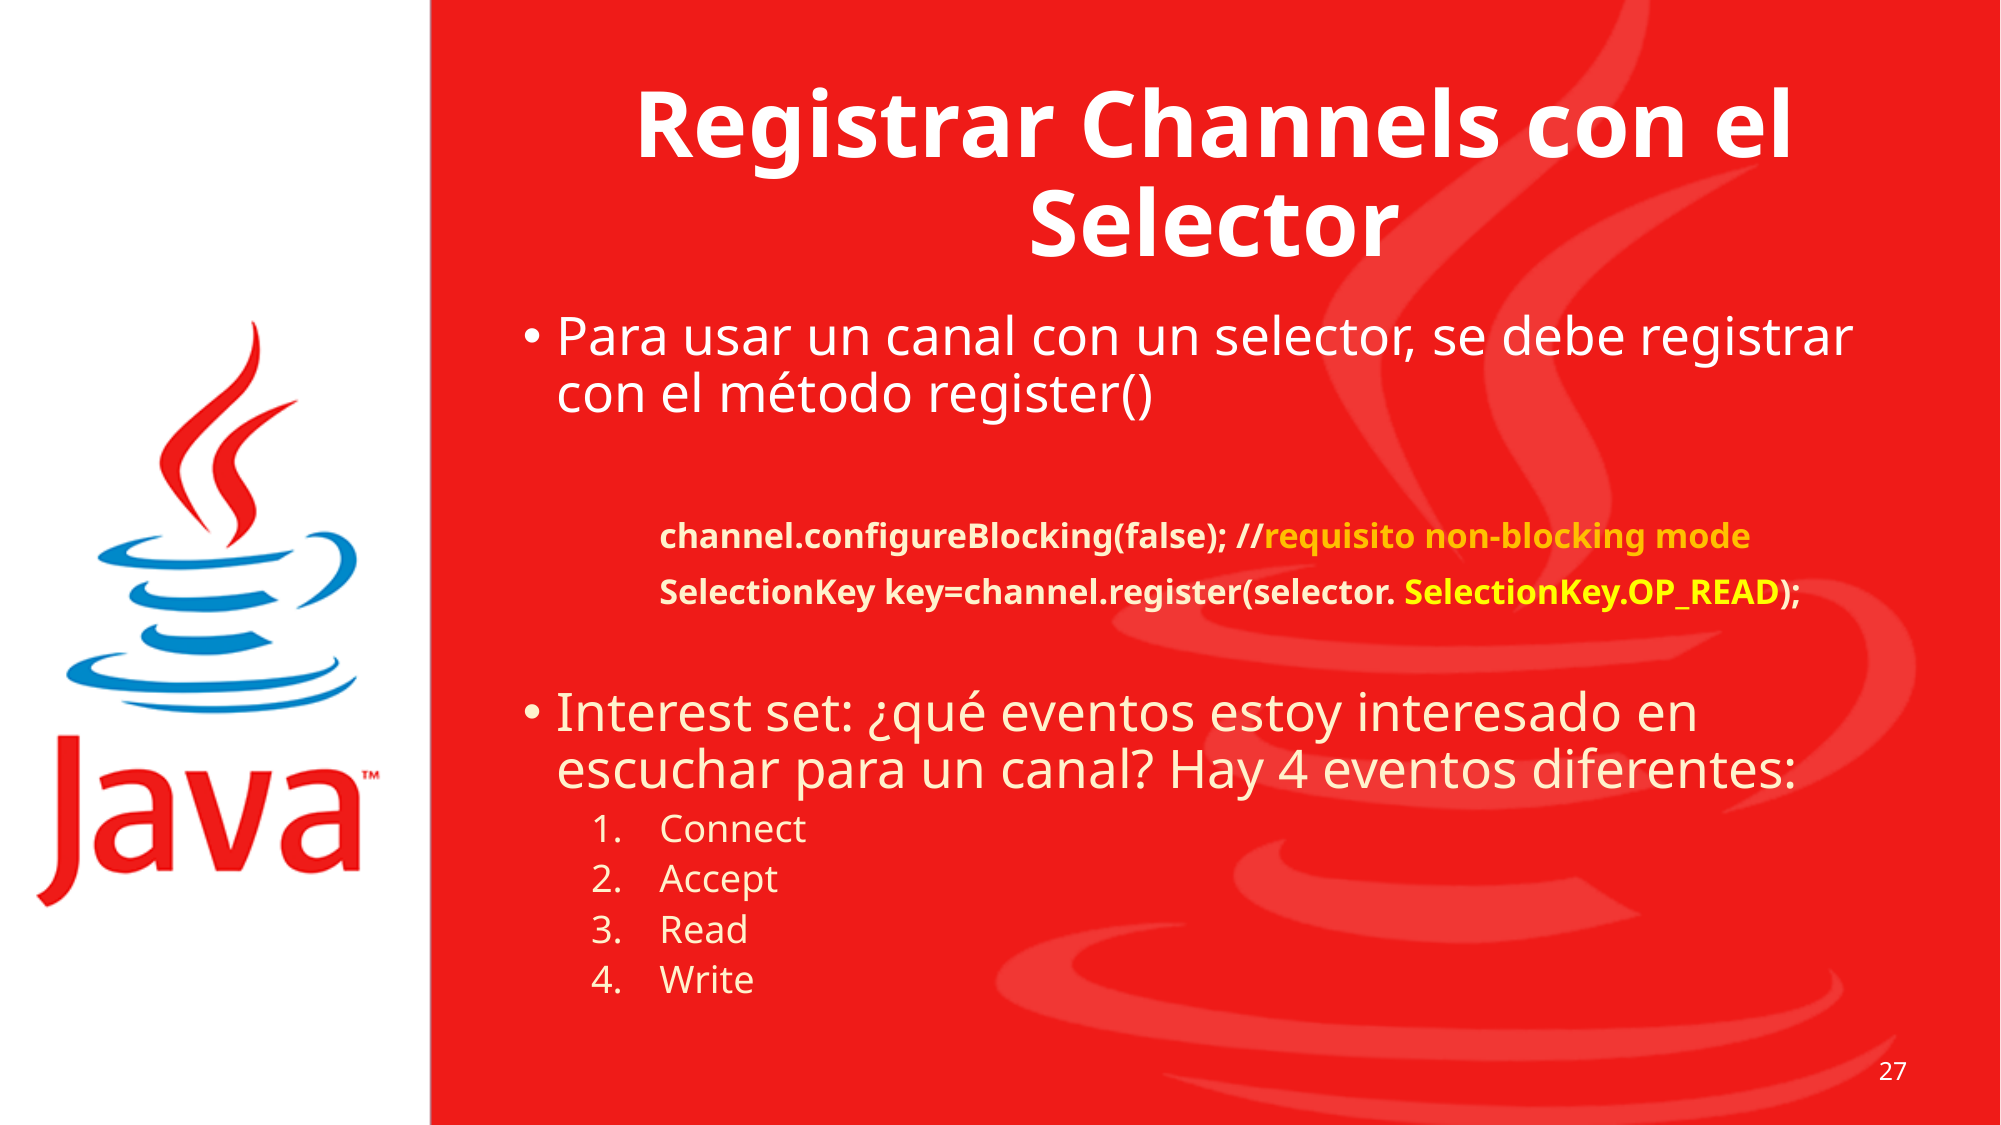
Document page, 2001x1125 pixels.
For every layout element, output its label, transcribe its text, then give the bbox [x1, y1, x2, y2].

title Registrar Channels con el Selector [507, 68, 1923, 286]
list Para usar un canal con un selector, se debe registrar con el método register() channel.configureBlocking(false); //requisito non-blocking mode SelectionKey key=channel.register(selector. SelectionKey.OP_READ); Interest set: ¿qué eventos estoy interesado en escuchar para un canal? Hay 4 eventos diferentes: Connect Accept Read Write [507, 302, 1923, 1022]
picture [0, 0, 2001, 1125]
slide_number 27 [1610, 1042, 1923, 1103]
